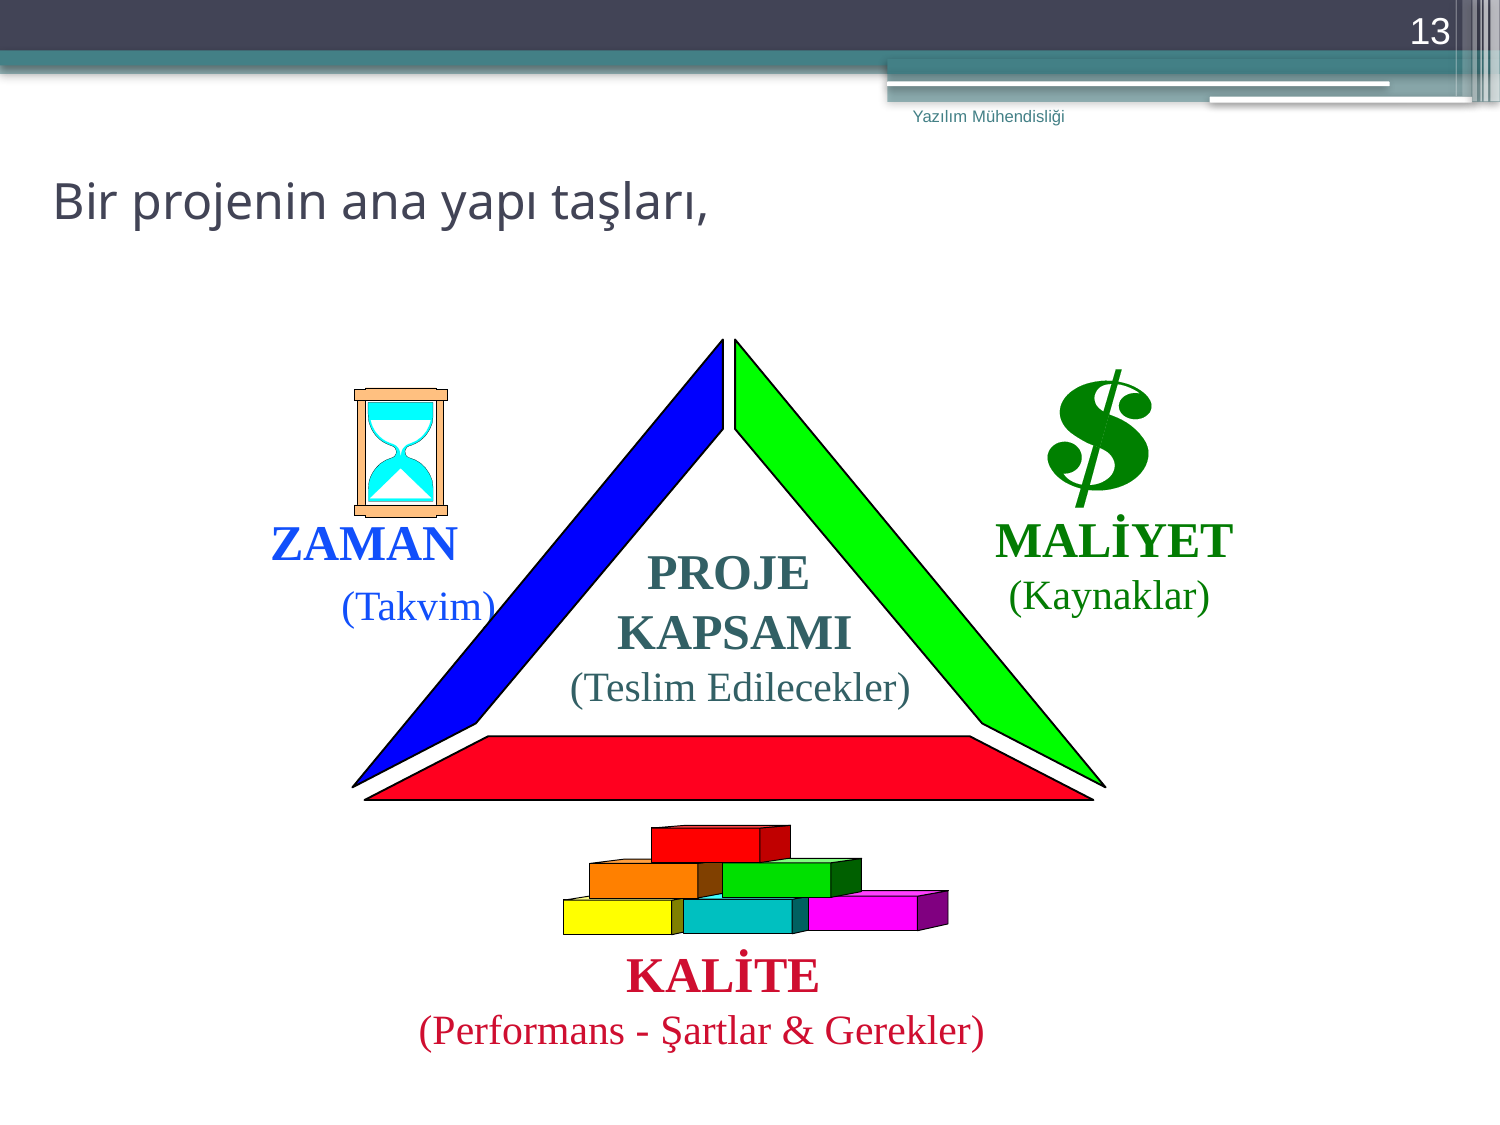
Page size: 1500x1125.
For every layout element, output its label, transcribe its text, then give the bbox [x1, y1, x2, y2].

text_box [199, 387, 342, 630]
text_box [349, 337, 1113, 808]
footer Yazılım Mühendisliği [862, 100, 1080, 176]
title Bir projenin ana yapı taşları, [37, 112, 1388, 288]
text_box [1118, 362, 1279, 627]
text_box KALİTE (Performans - Şartlar & Gerekler) [257, 935, 1178, 1061]
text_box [562, 824, 954, 938]
slide_number 13 [1340, 0, 1466, 61]
